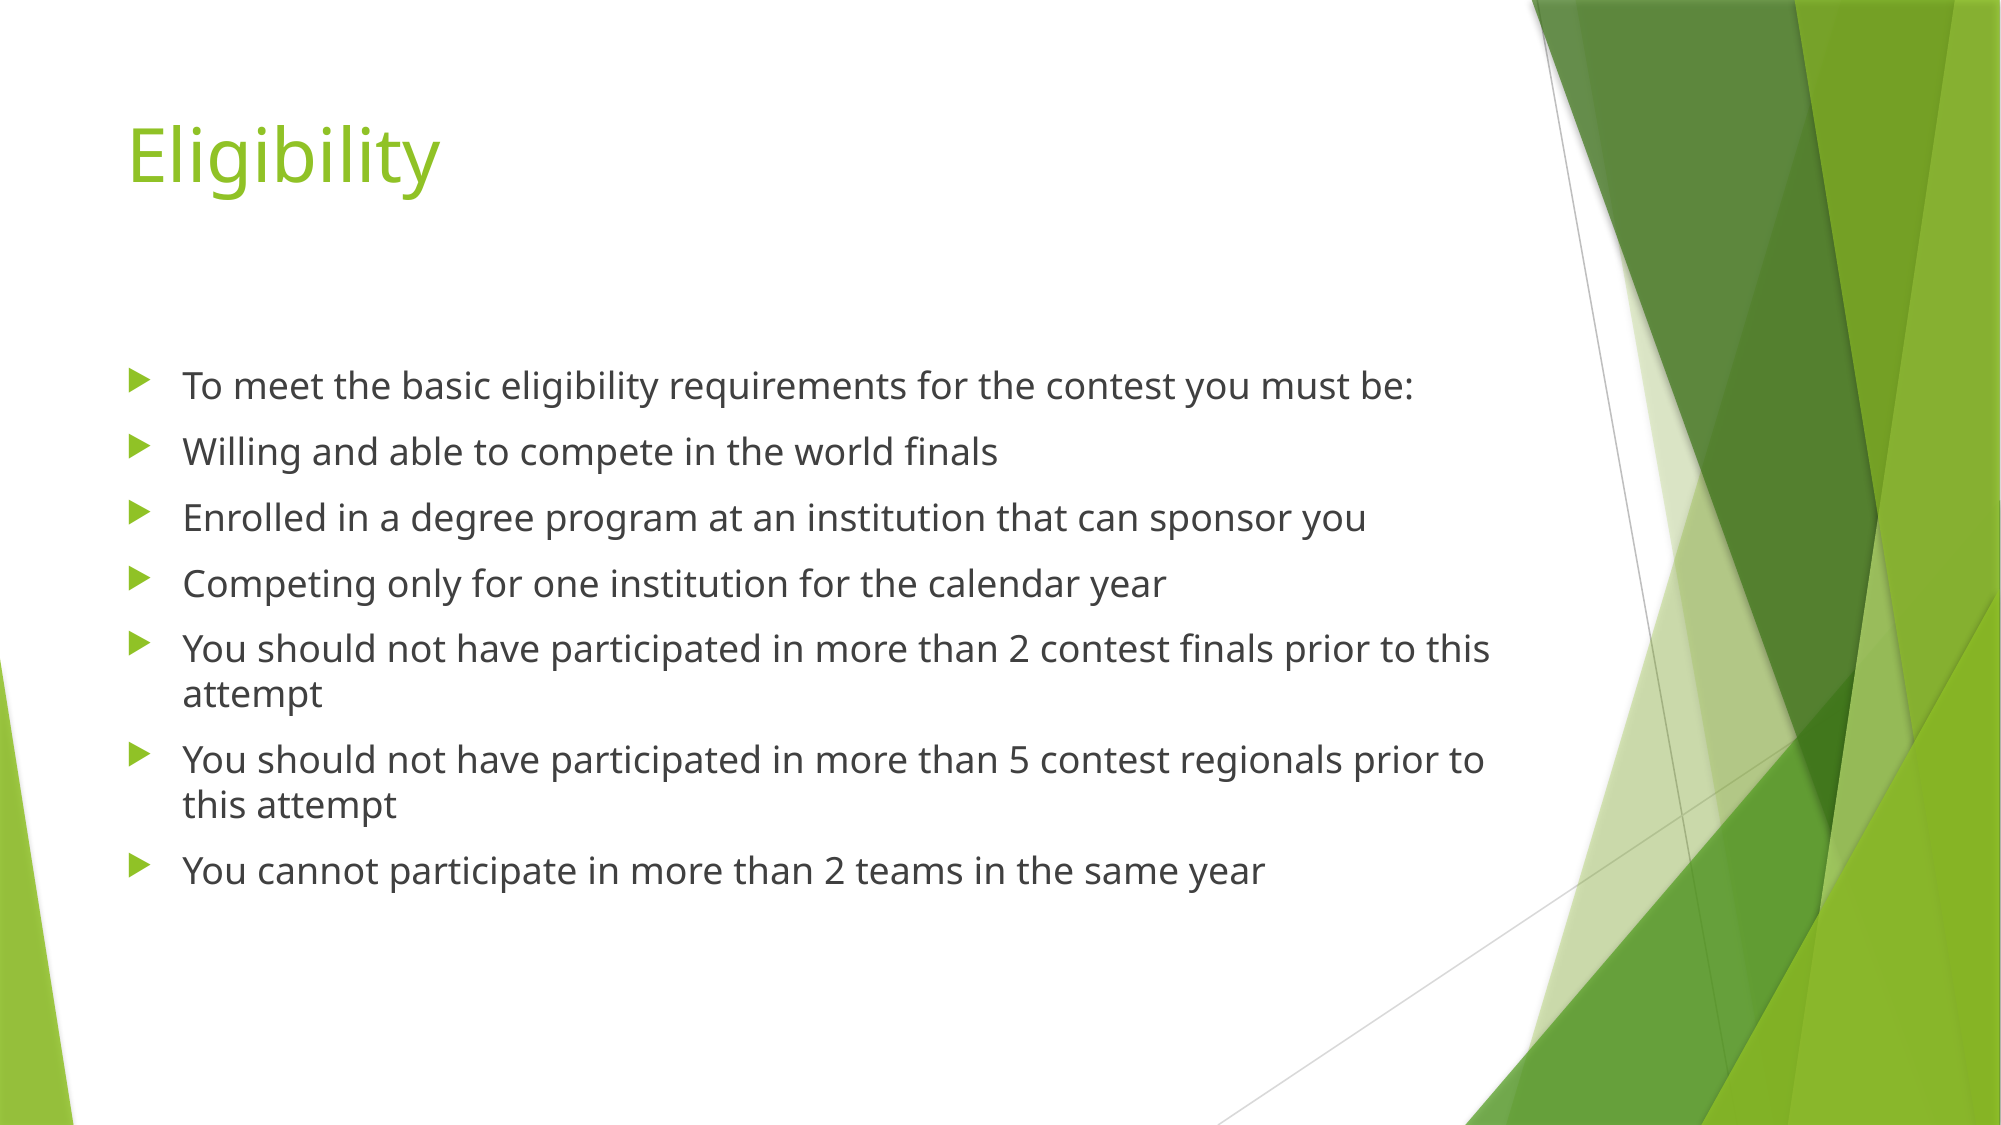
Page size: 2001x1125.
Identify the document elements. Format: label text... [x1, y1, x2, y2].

title Eligibility [111, 99, 1522, 317]
list To meet the basic eligibility requirements for the contest you must be: Willing and able to compete in the world finals Enrolled in a degree program at an institution that can sponsor you Competing only for one institution for the calendar year You should not have participated in more than 2 contest finals prior to this attempt You should not have participated in more than 5 contest regionals prior to this attempt You cannot participate in more than 2 teams in the same year [111, 354, 1522, 992]
